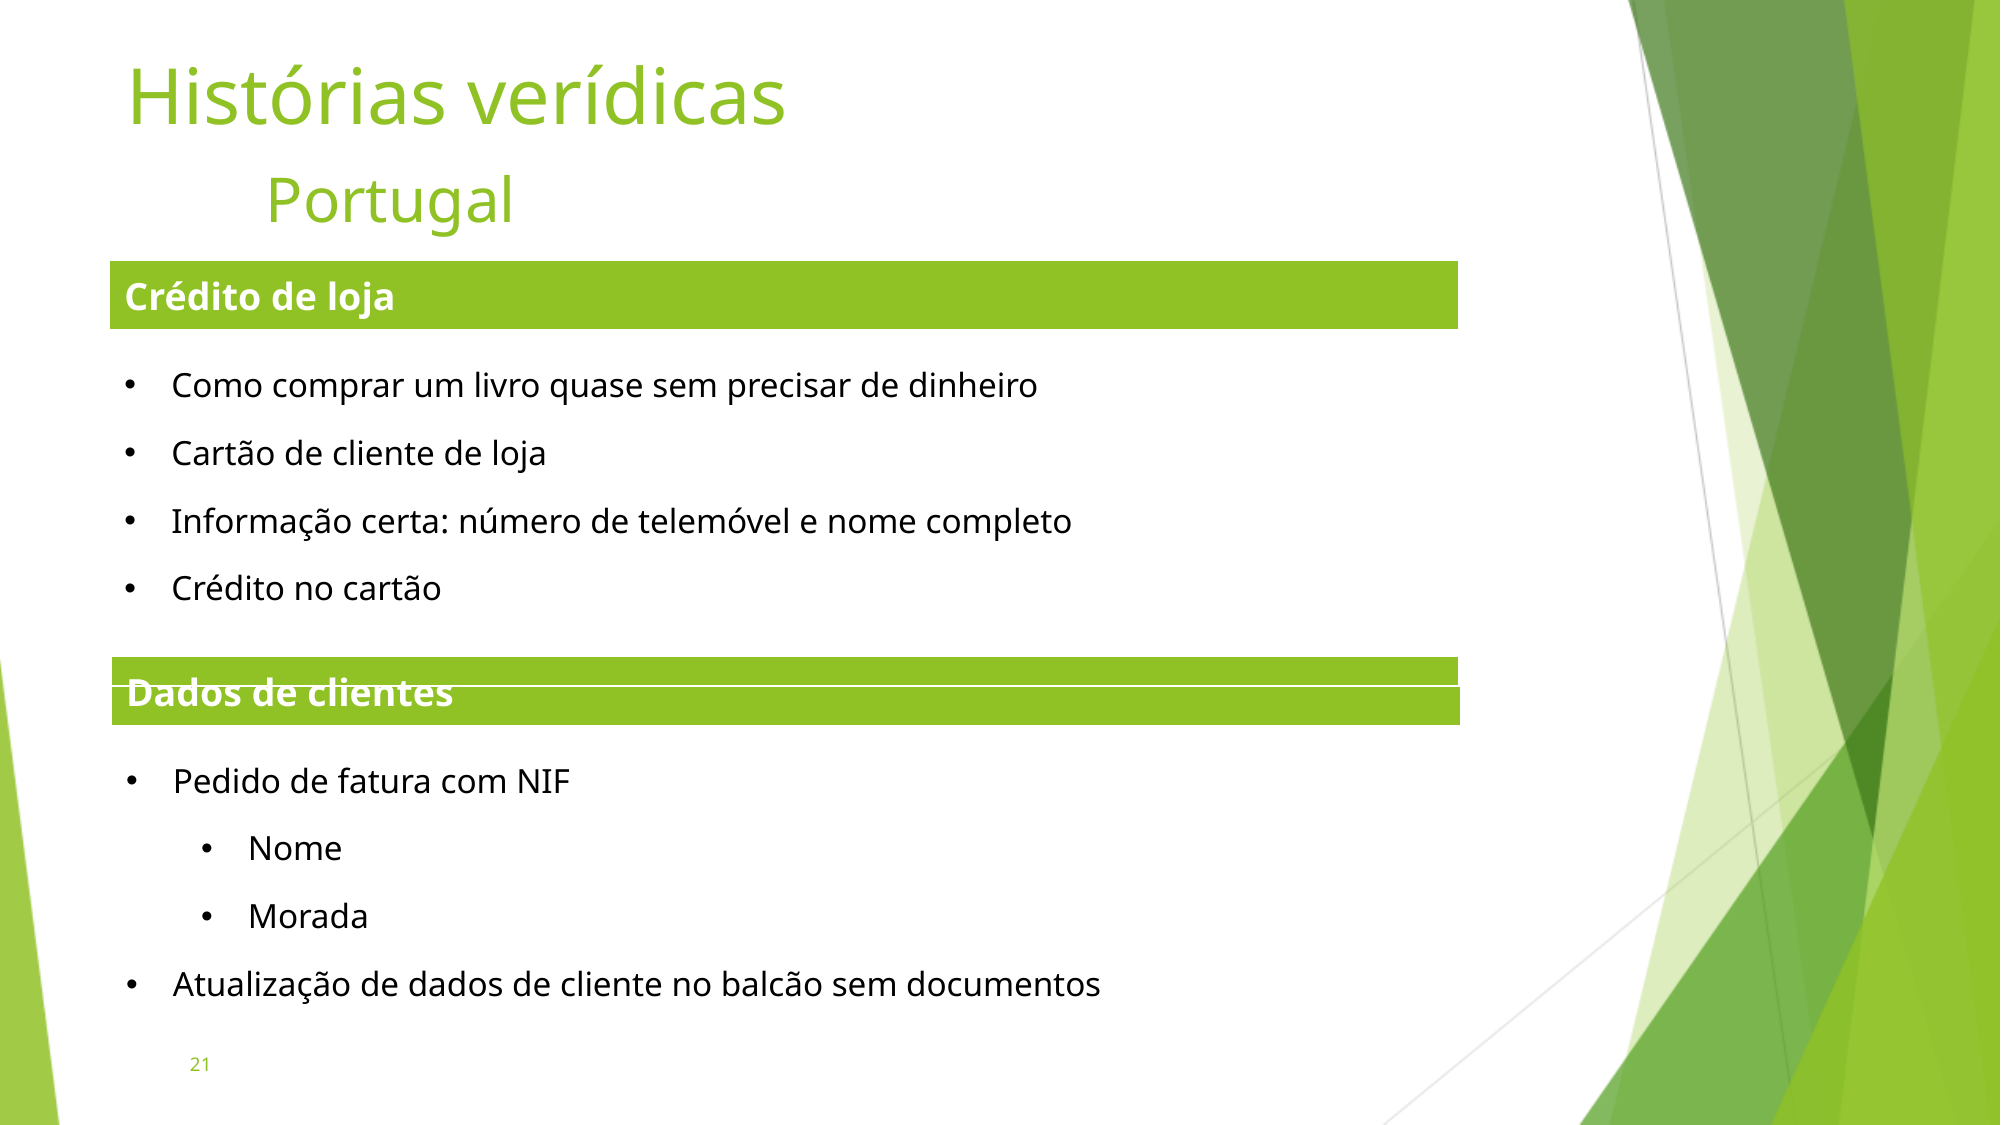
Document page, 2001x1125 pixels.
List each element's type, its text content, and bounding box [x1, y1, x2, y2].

picture [1351, 0, 2000, 1125]
table_header Crédito de loja [110, 261, 1458, 329]
table_cell Como comprar um livro quase sem precisar de dinheiro Cartão de cliente de loja Informação certa: número de telemóvel e nome completo Crédito no cartão [110, 334, 1458, 685]
title Histórias verídicas Portugal [111, 34, 1779, 252]
table_header Dados de clientes [112, 687, 1460, 725]
text_box 21 [114, 1035, 227, 1095]
picture [0, 0, 110, 1125]
table_cell Pedido de fatura com NIF Nome Morada Atualização de dados de cliente no balcão sem documentos [112, 730, 1460, 1013]
